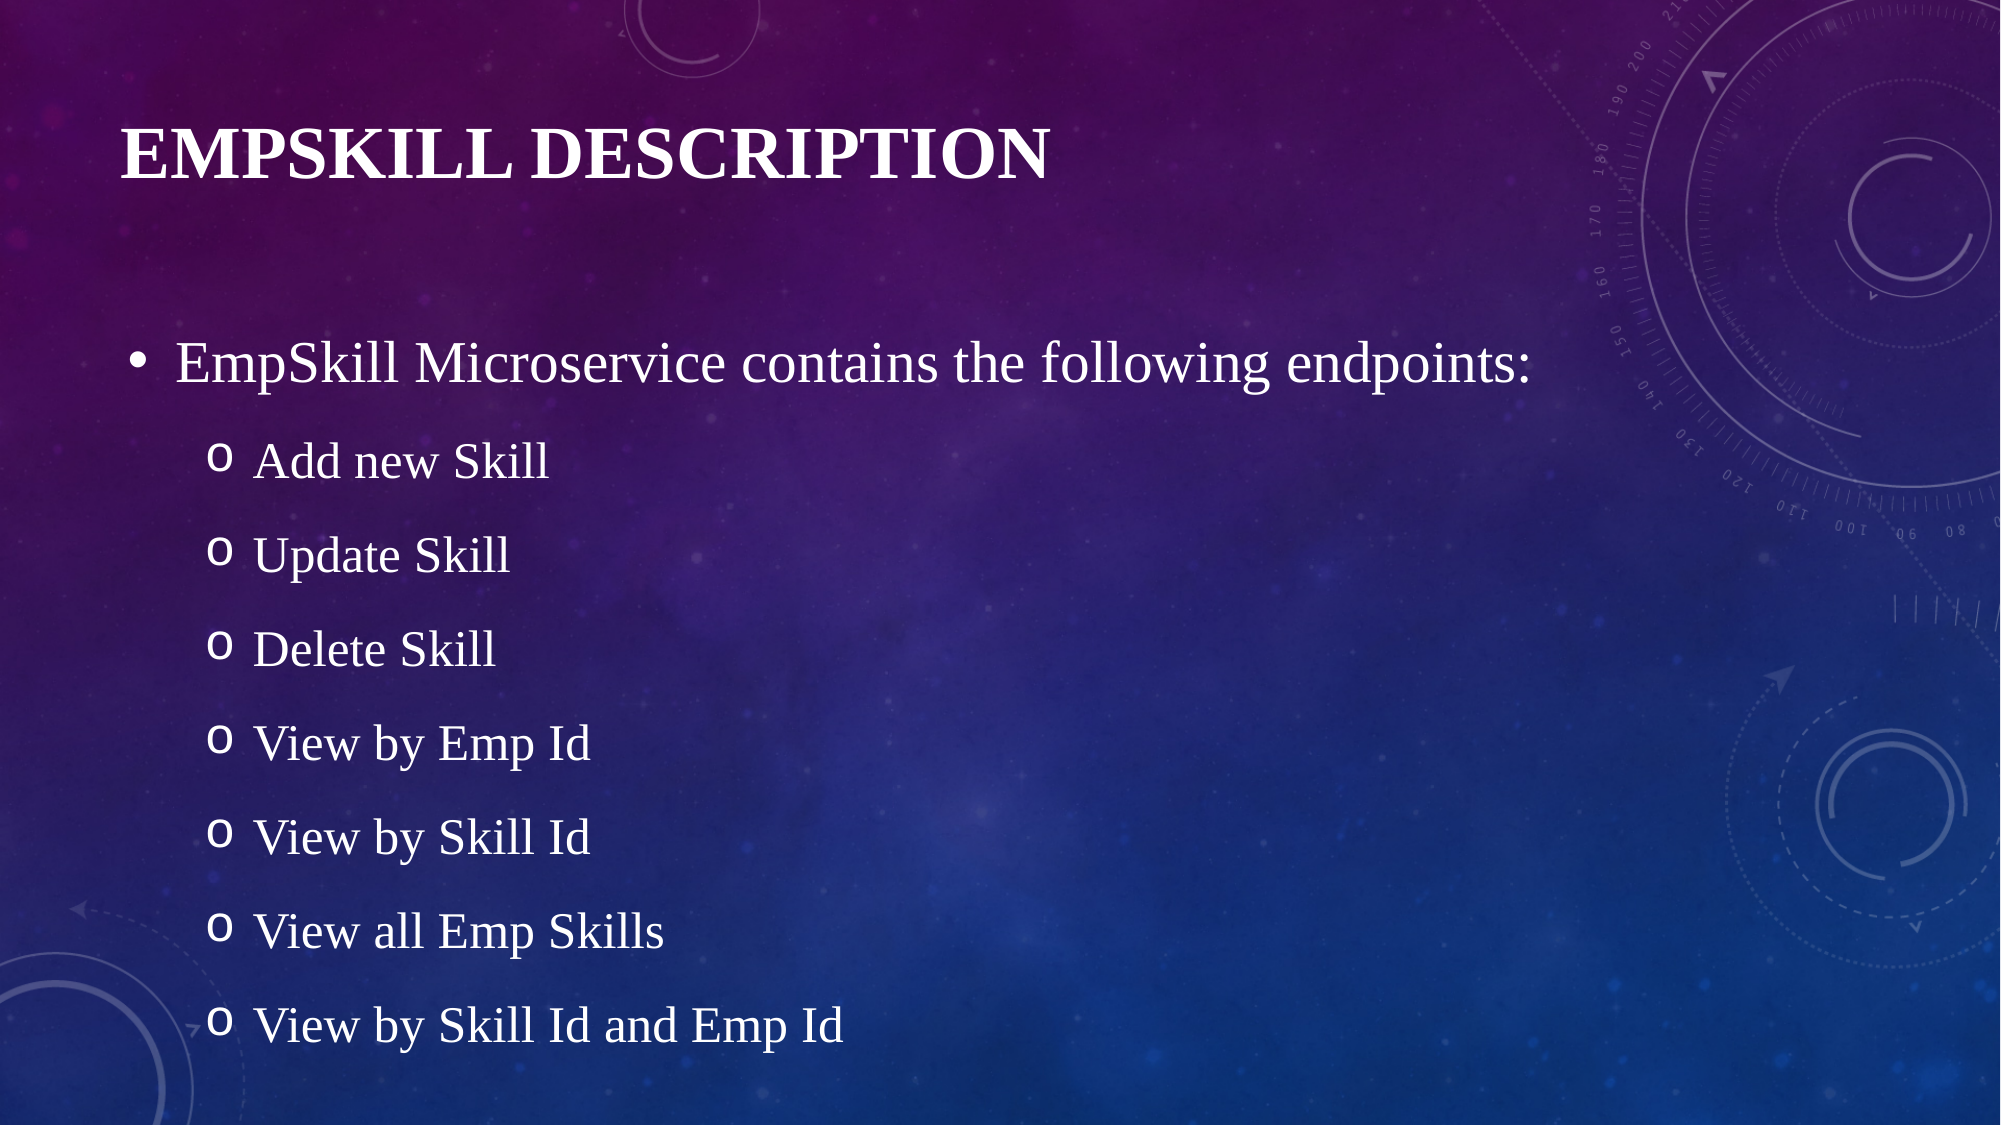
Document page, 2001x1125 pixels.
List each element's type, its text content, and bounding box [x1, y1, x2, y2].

picture [0, 0, 2001, 1125]
list EmpSkill Microservice contains the following endpoints: Add new Skill Update Skill Delete Skill View by Emp Id View by Skill Id View all Emp Skills View by Skill Id and Emp Id [112, 316, 1775, 1064]
title EMPSKILL DESCRIPTION [105, 29, 1768, 269]
